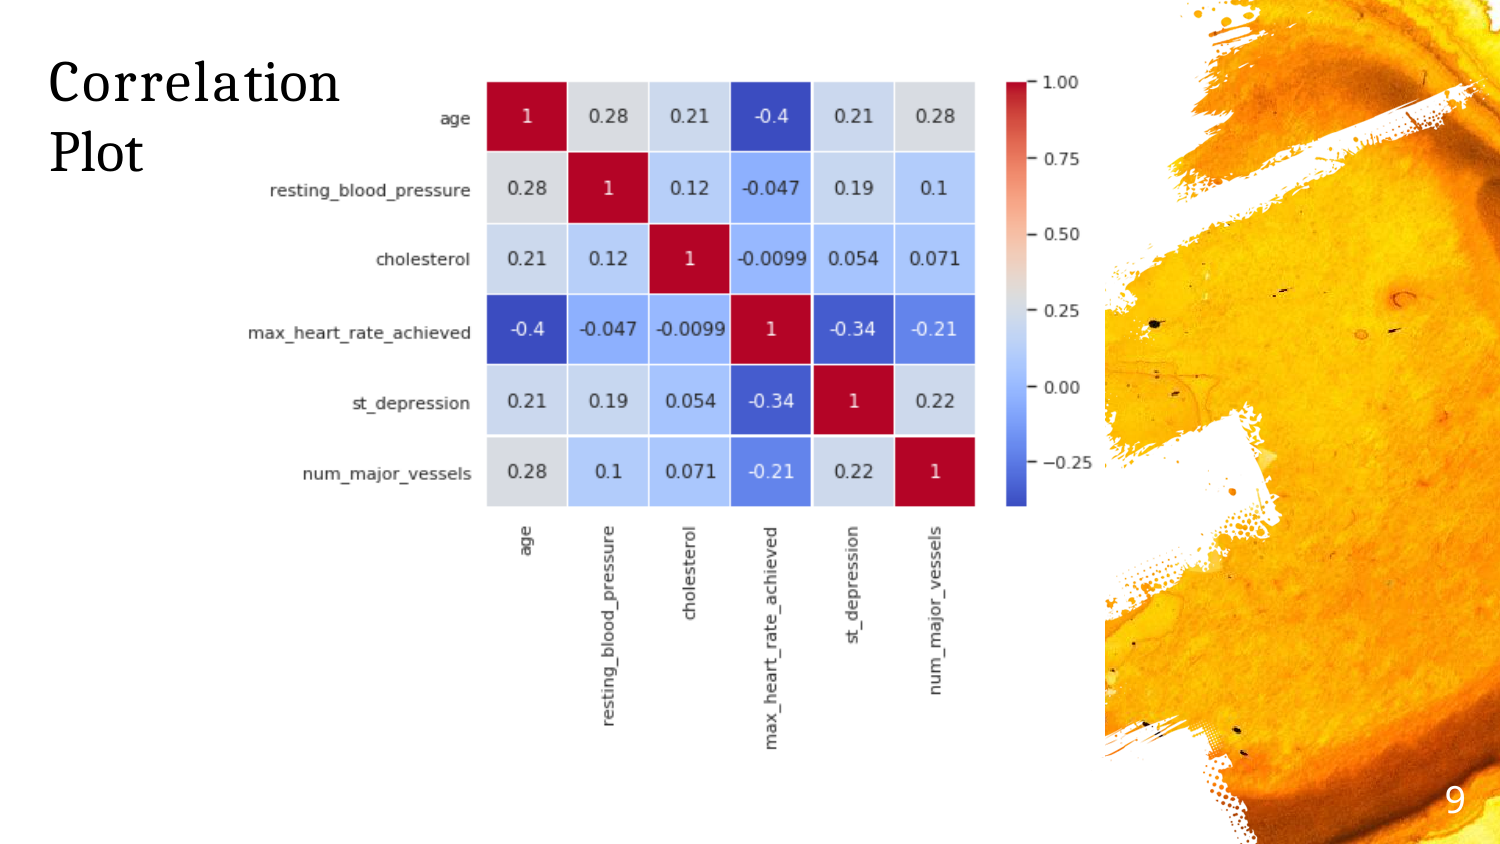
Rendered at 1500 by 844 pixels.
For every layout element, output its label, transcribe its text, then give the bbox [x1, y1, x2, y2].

picture [0, 0, 1500, 844]
title Correlation Plot [47, 40, 361, 184]
slide_number 2 [1416, 774, 1473, 844]
